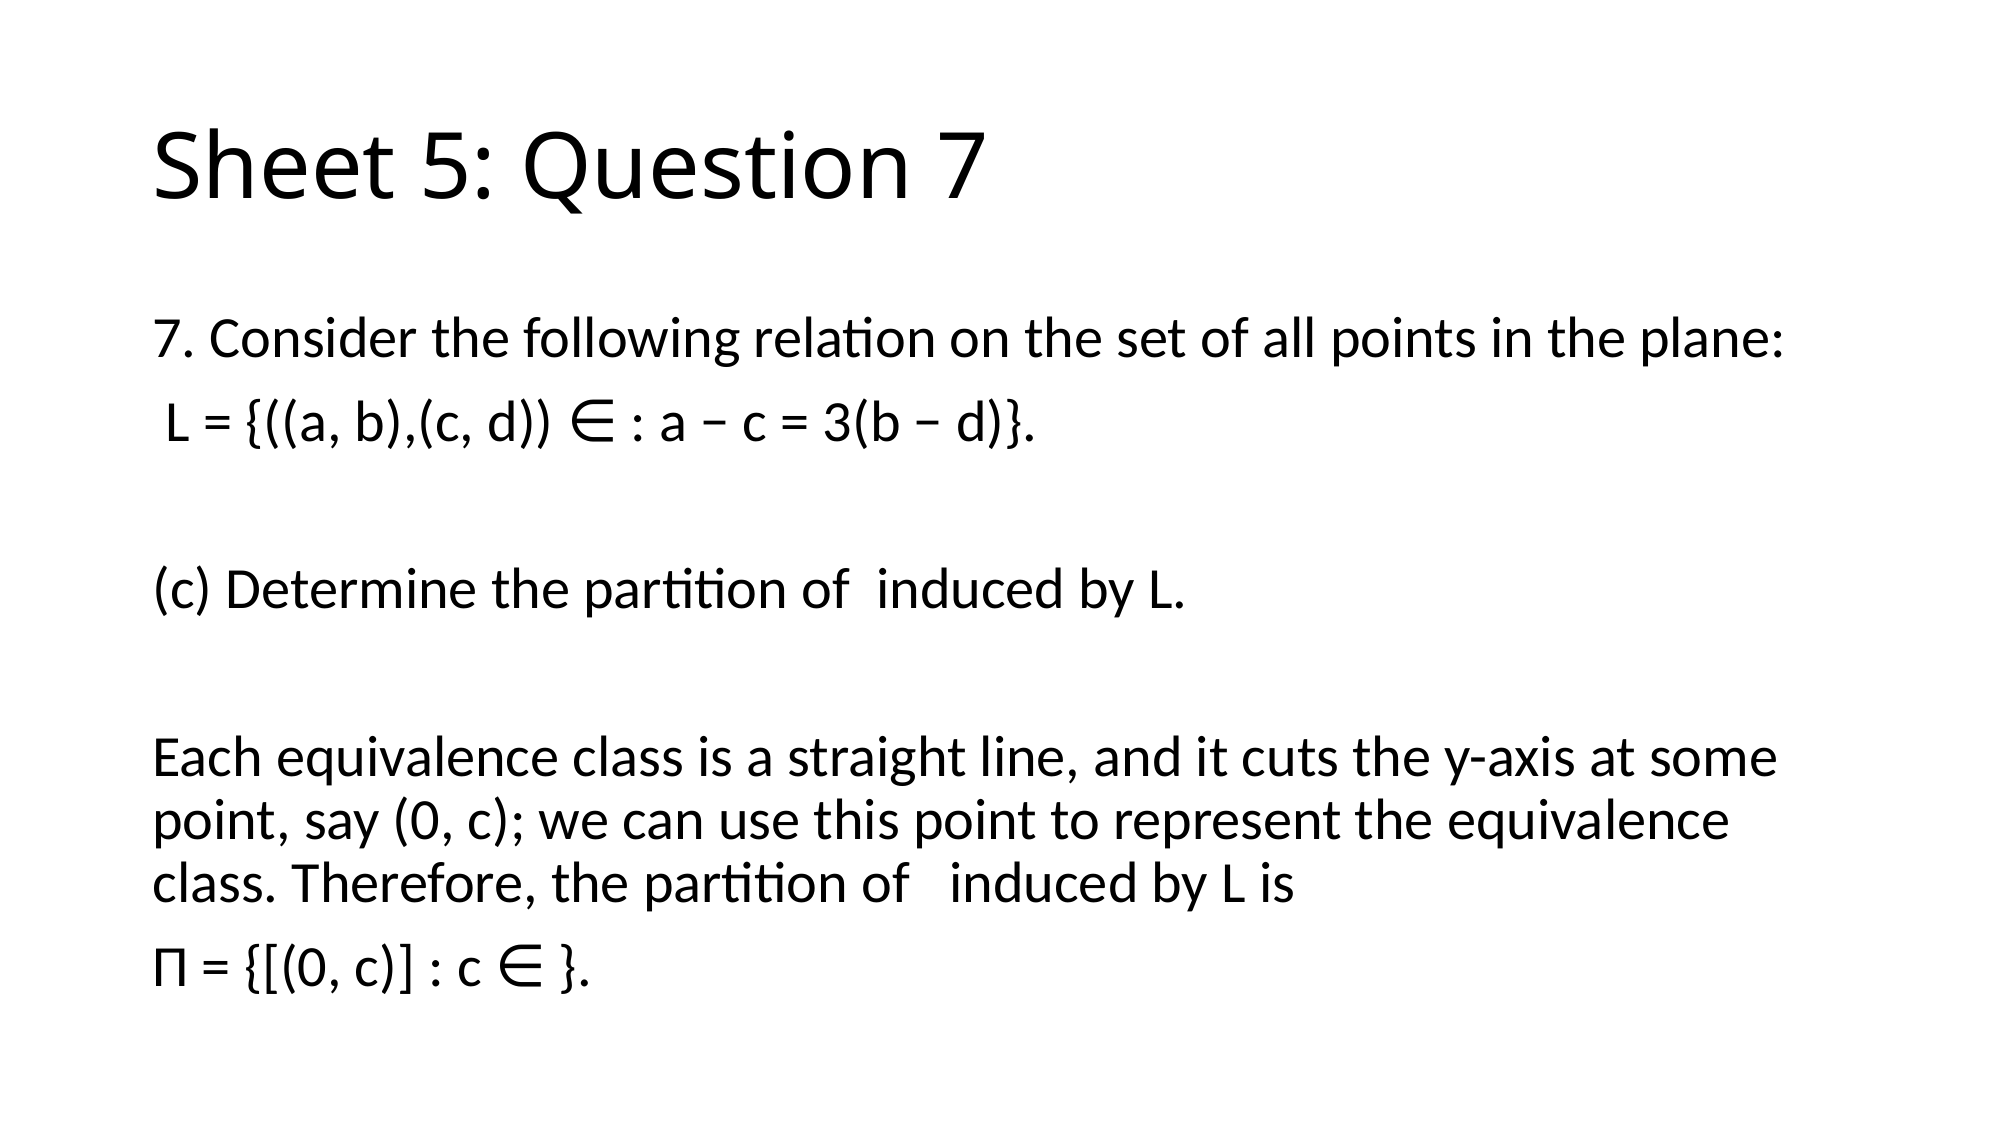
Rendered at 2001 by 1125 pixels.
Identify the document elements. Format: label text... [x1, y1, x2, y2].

title Sheet 5: Question 7 [137, 59, 1863, 278]
